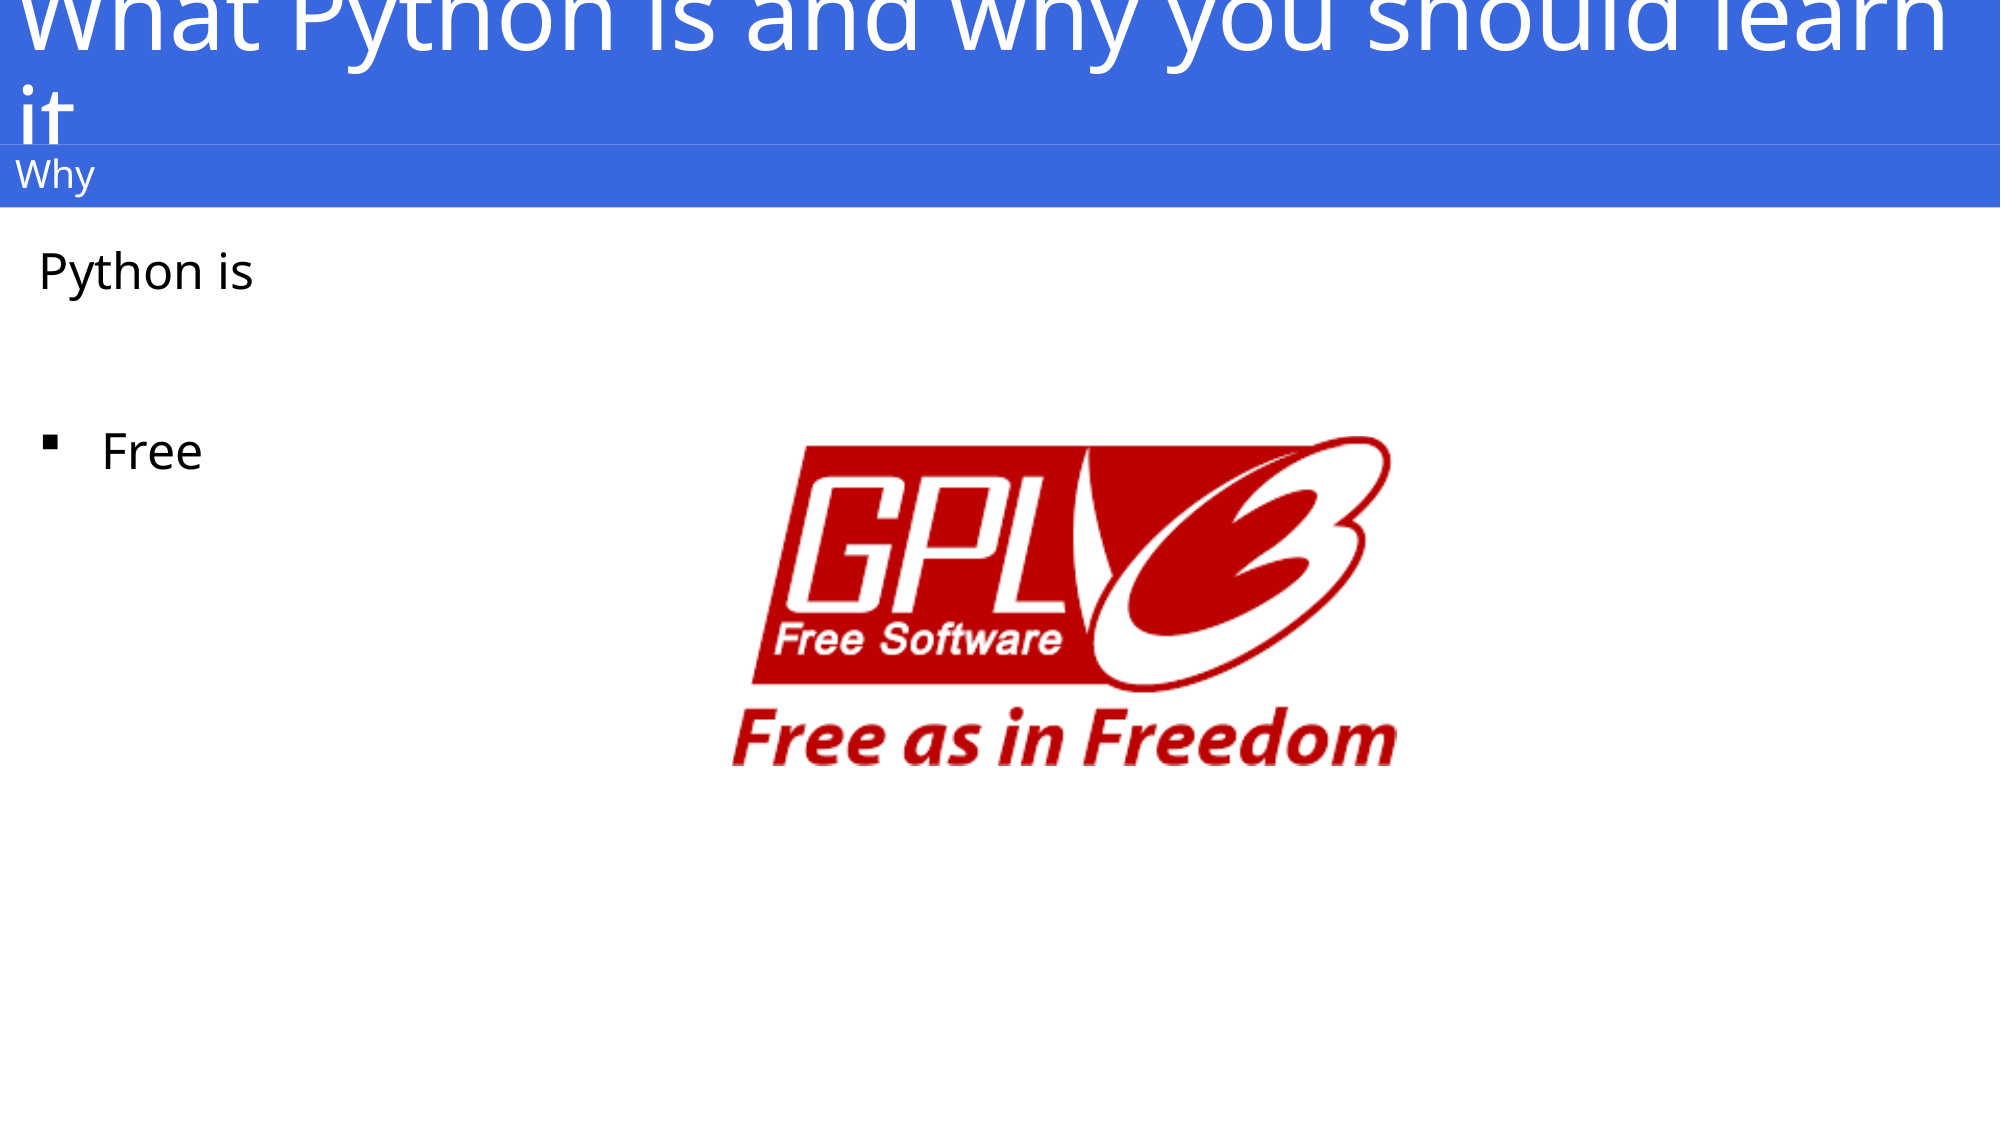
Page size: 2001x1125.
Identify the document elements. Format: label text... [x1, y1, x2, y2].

picture [732, 436, 1397, 766]
list Why [0, 144, 2000, 208]
list What Python is and why you should learn it [0, 0, 2000, 144]
text_box Python is Free [24, 231, 270, 547]
